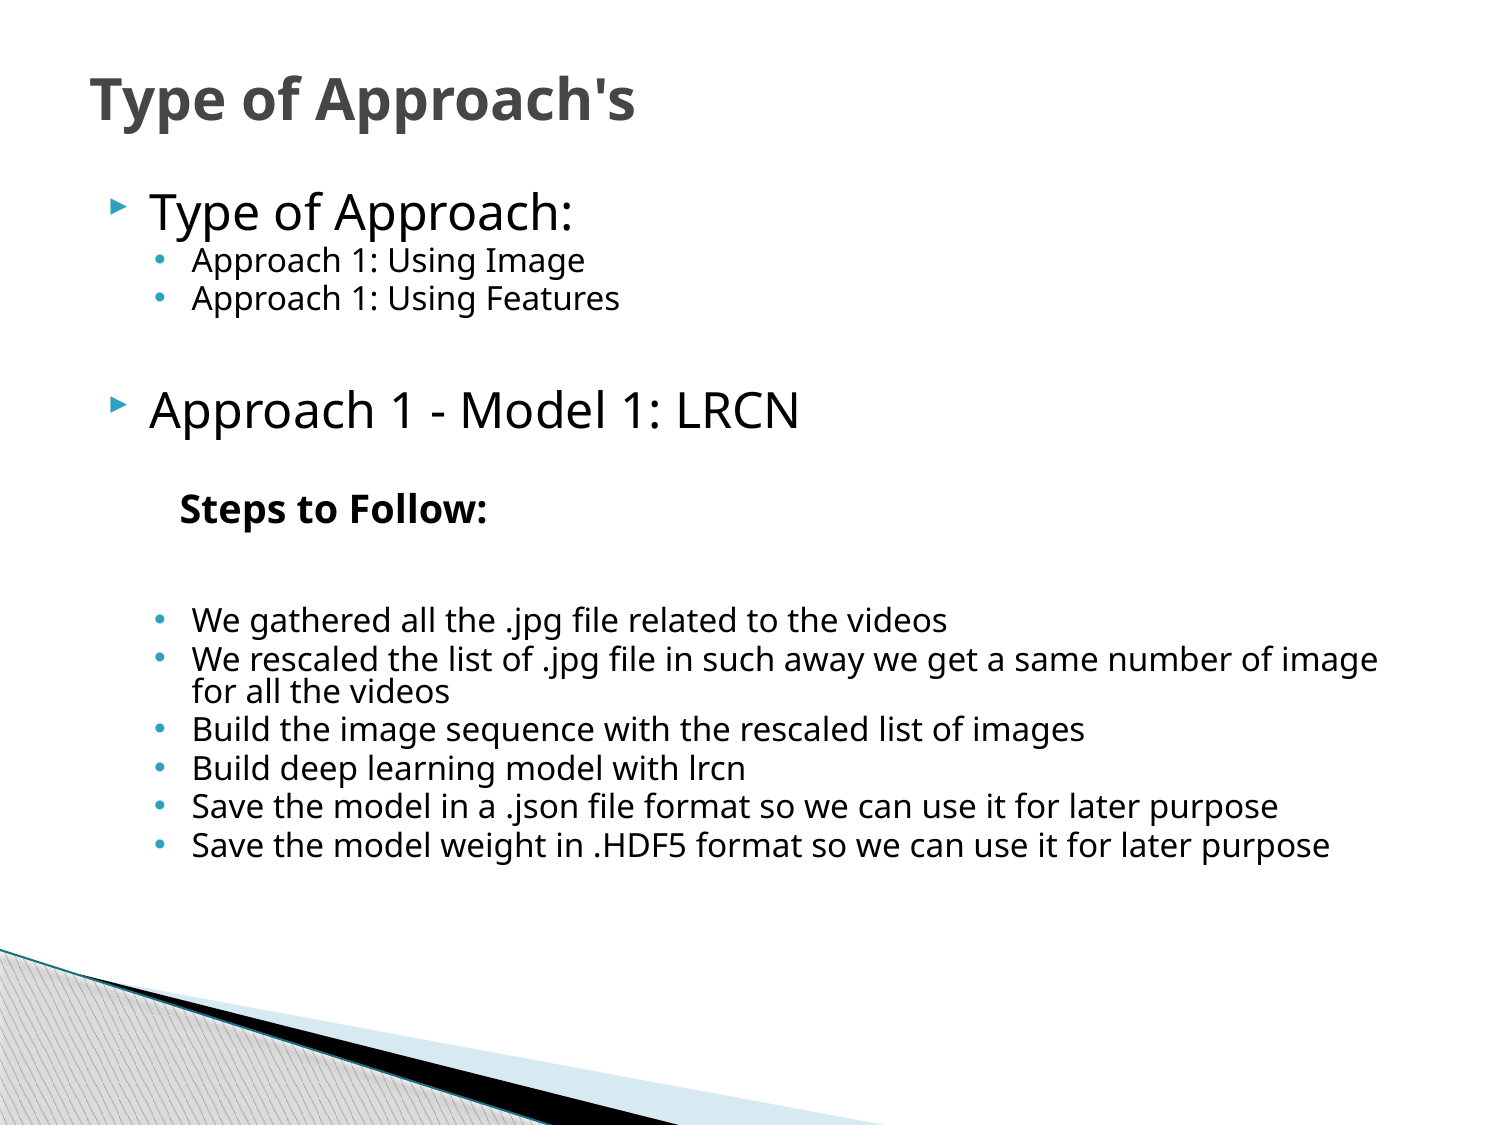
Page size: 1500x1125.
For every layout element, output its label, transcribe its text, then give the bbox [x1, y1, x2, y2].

title Type of Approach's [75, 45, 1425, 149]
list Type of Approach: Approach 1: Using Image Approach 1: Using Features Approach 1 - Model 1: LRCN Steps to Follow: We gathered all the .jpg file related to the videos We rescaled the list of .jpg file in such away we get a same number of image for all the videos Build the image sequence with the rescaled list of images Build deep learning model with lrcn Save the model in a .json file format so we can use it for later purpose Save the model weight in .HDF5 format so we can use it for later purpose [75, 172, 1425, 986]
